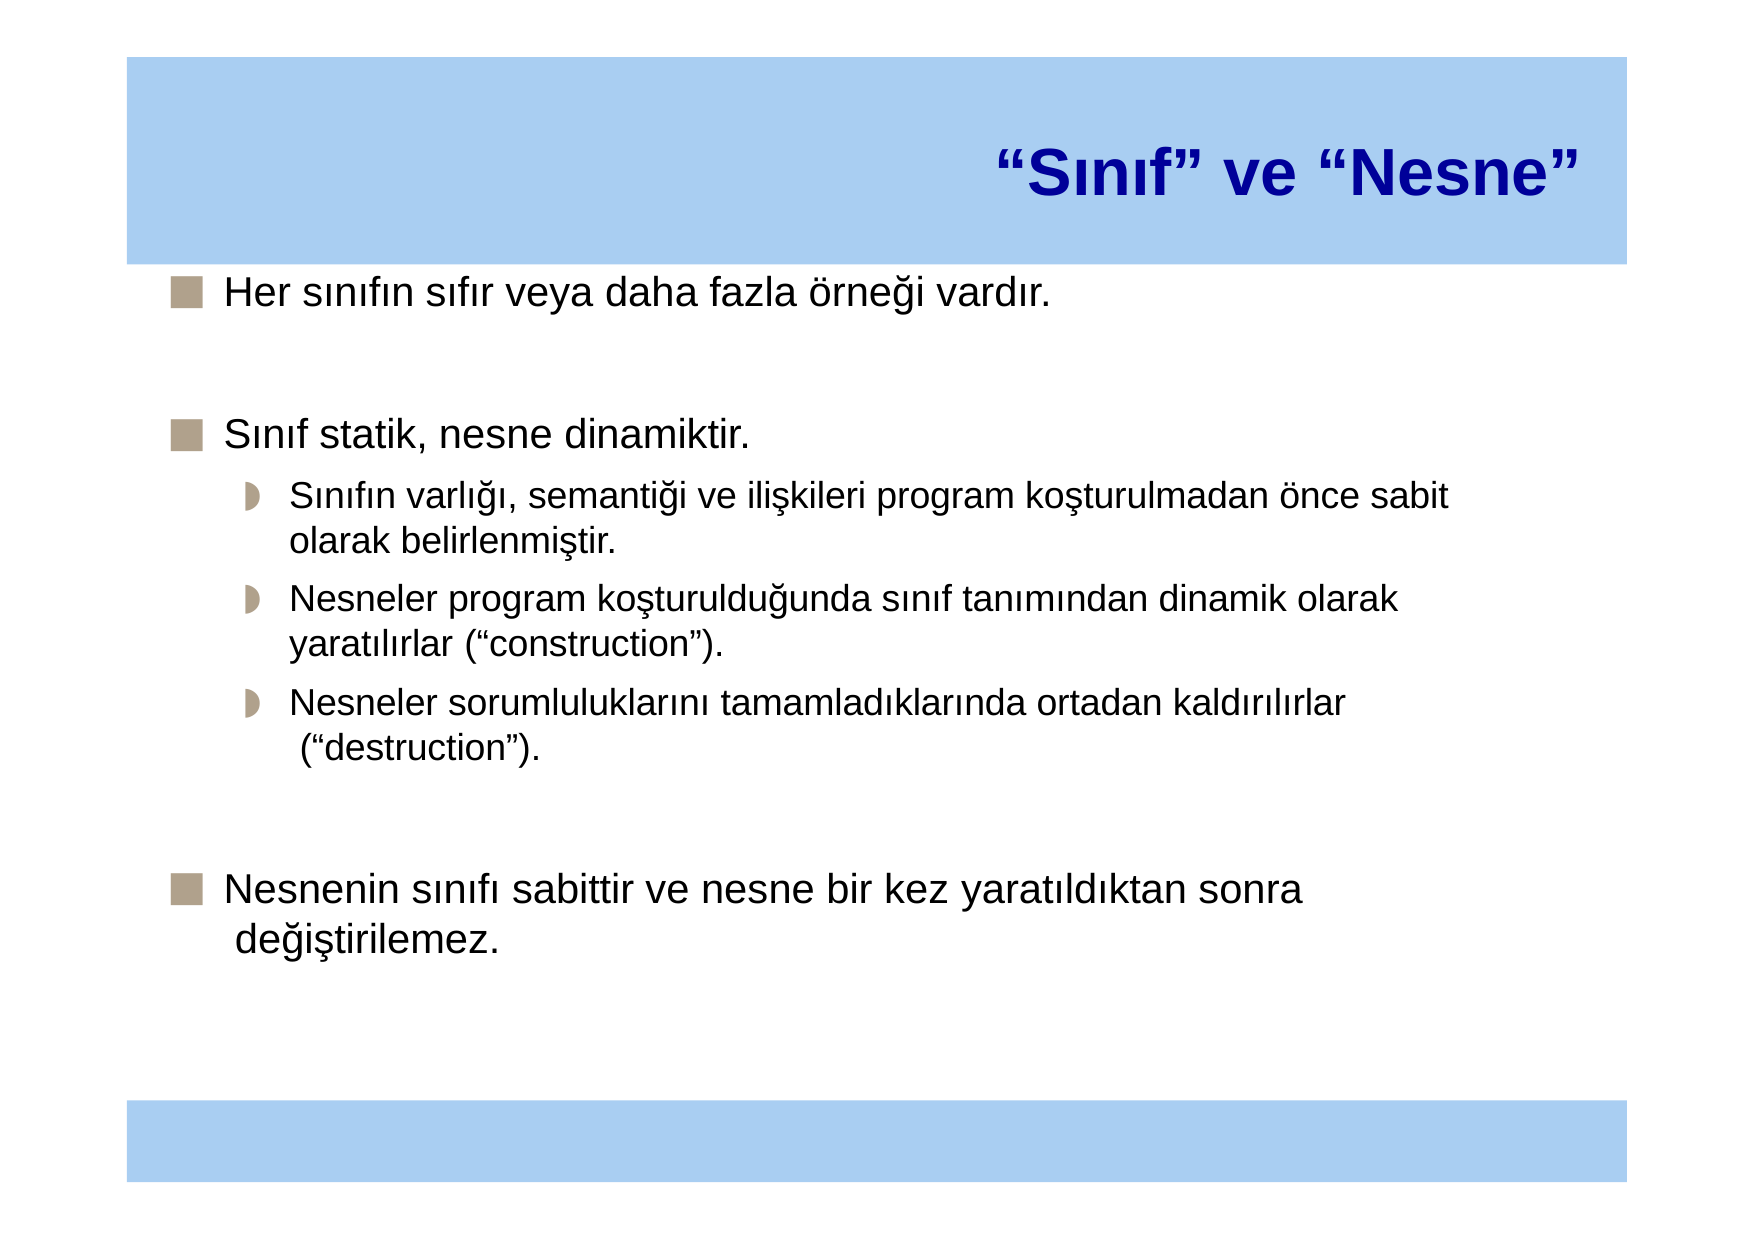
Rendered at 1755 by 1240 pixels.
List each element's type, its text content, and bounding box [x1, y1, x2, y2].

text_box [126, 1100, 1627, 1183]
text_box Her sınıfın sıfır veya daha fazla örneği vardır. Sınıf statik, nesne dinamiktir. Sınıfın varlığı, semantiği ve ilişkileri program koşturulmadan önce sabit olarak belirlenmiştir. Nesneler program koşturulduğunda sınıf tanımından dinamik olarak yaratılırlar (“construction”). Nesneler sorumluluklarını tamamladıklarında ortadan kaldırılırlar (“destruction”). Nesnenin sınıfı sabittir ve nesne bir kez yaratıldıktan sonra değiştirilemez. [165, 262, 1462, 962]
title “Sınıf” ve “Nesne” [126, 57, 1627, 265]
